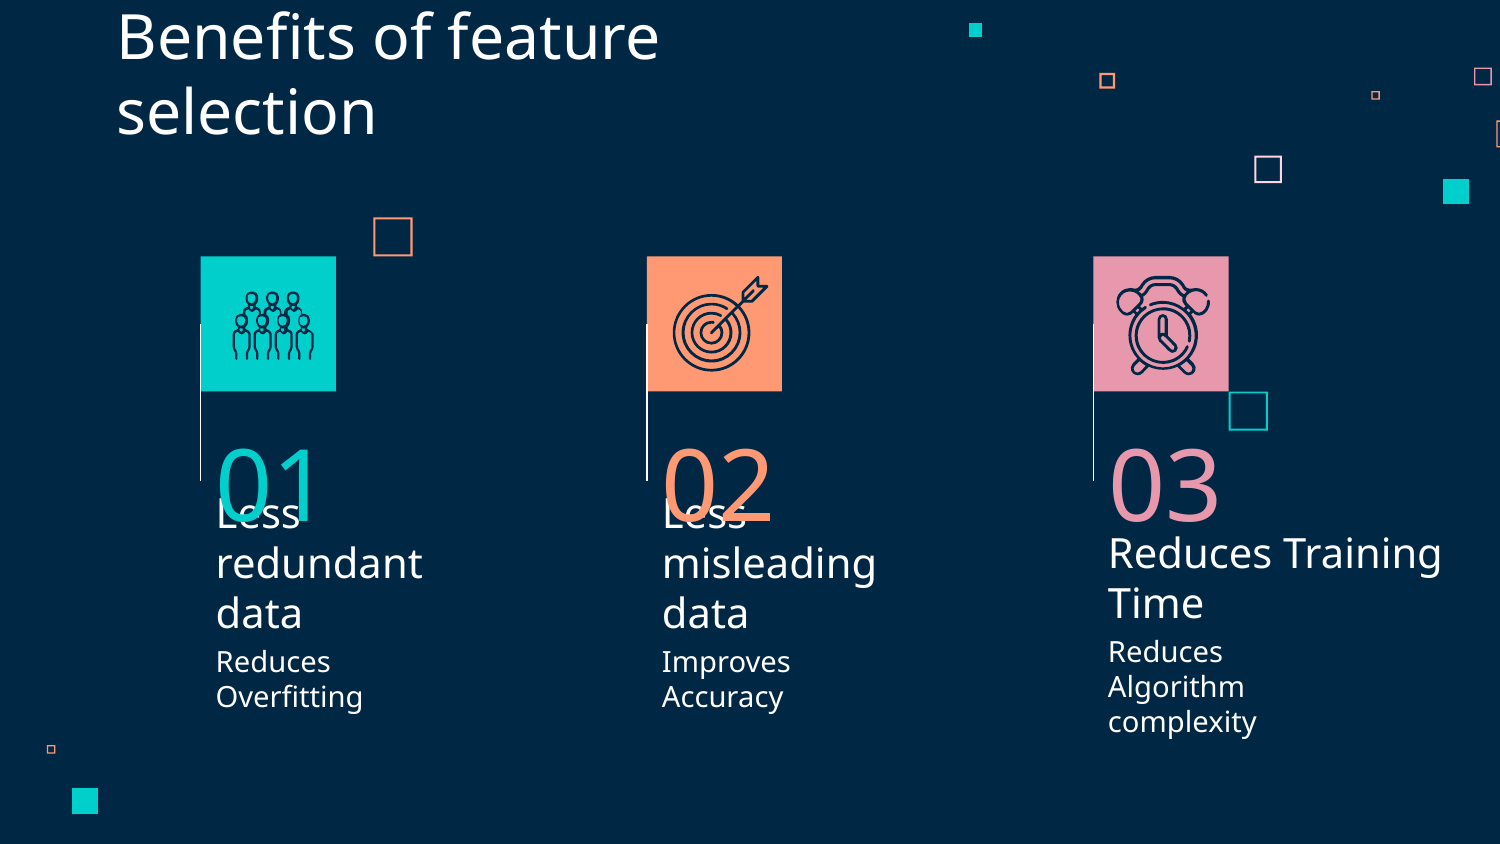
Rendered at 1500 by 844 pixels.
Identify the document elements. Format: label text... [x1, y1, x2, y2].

title Benefits of feature selection [101, 67, 853, 163]
title Reduces Training Time [1092, 547, 1463, 642]
title 02 [646, 434, 935, 529]
subtitle Reduces Algorithm complexity [1092, 618, 1381, 713]
text_box [646, 256, 782, 392]
subtitle Improves Accuracy [646, 628, 935, 723]
text_box [373, 217, 413, 257]
text_box [1093, 256, 1229, 392]
title 03 [1093, 434, 1382, 529]
title Less redundant data [200, 557, 534, 652]
text_box [672, 275, 769, 372]
title Less misleading data [646, 557, 959, 652]
text_box [1228, 391, 1268, 431]
text_box [200, 256, 336, 392]
text_box [232, 291, 314, 361]
subtitle Reduces Overfitting [200, 628, 489, 723]
title 01 [200, 434, 489, 529]
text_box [1114, 275, 1211, 376]
